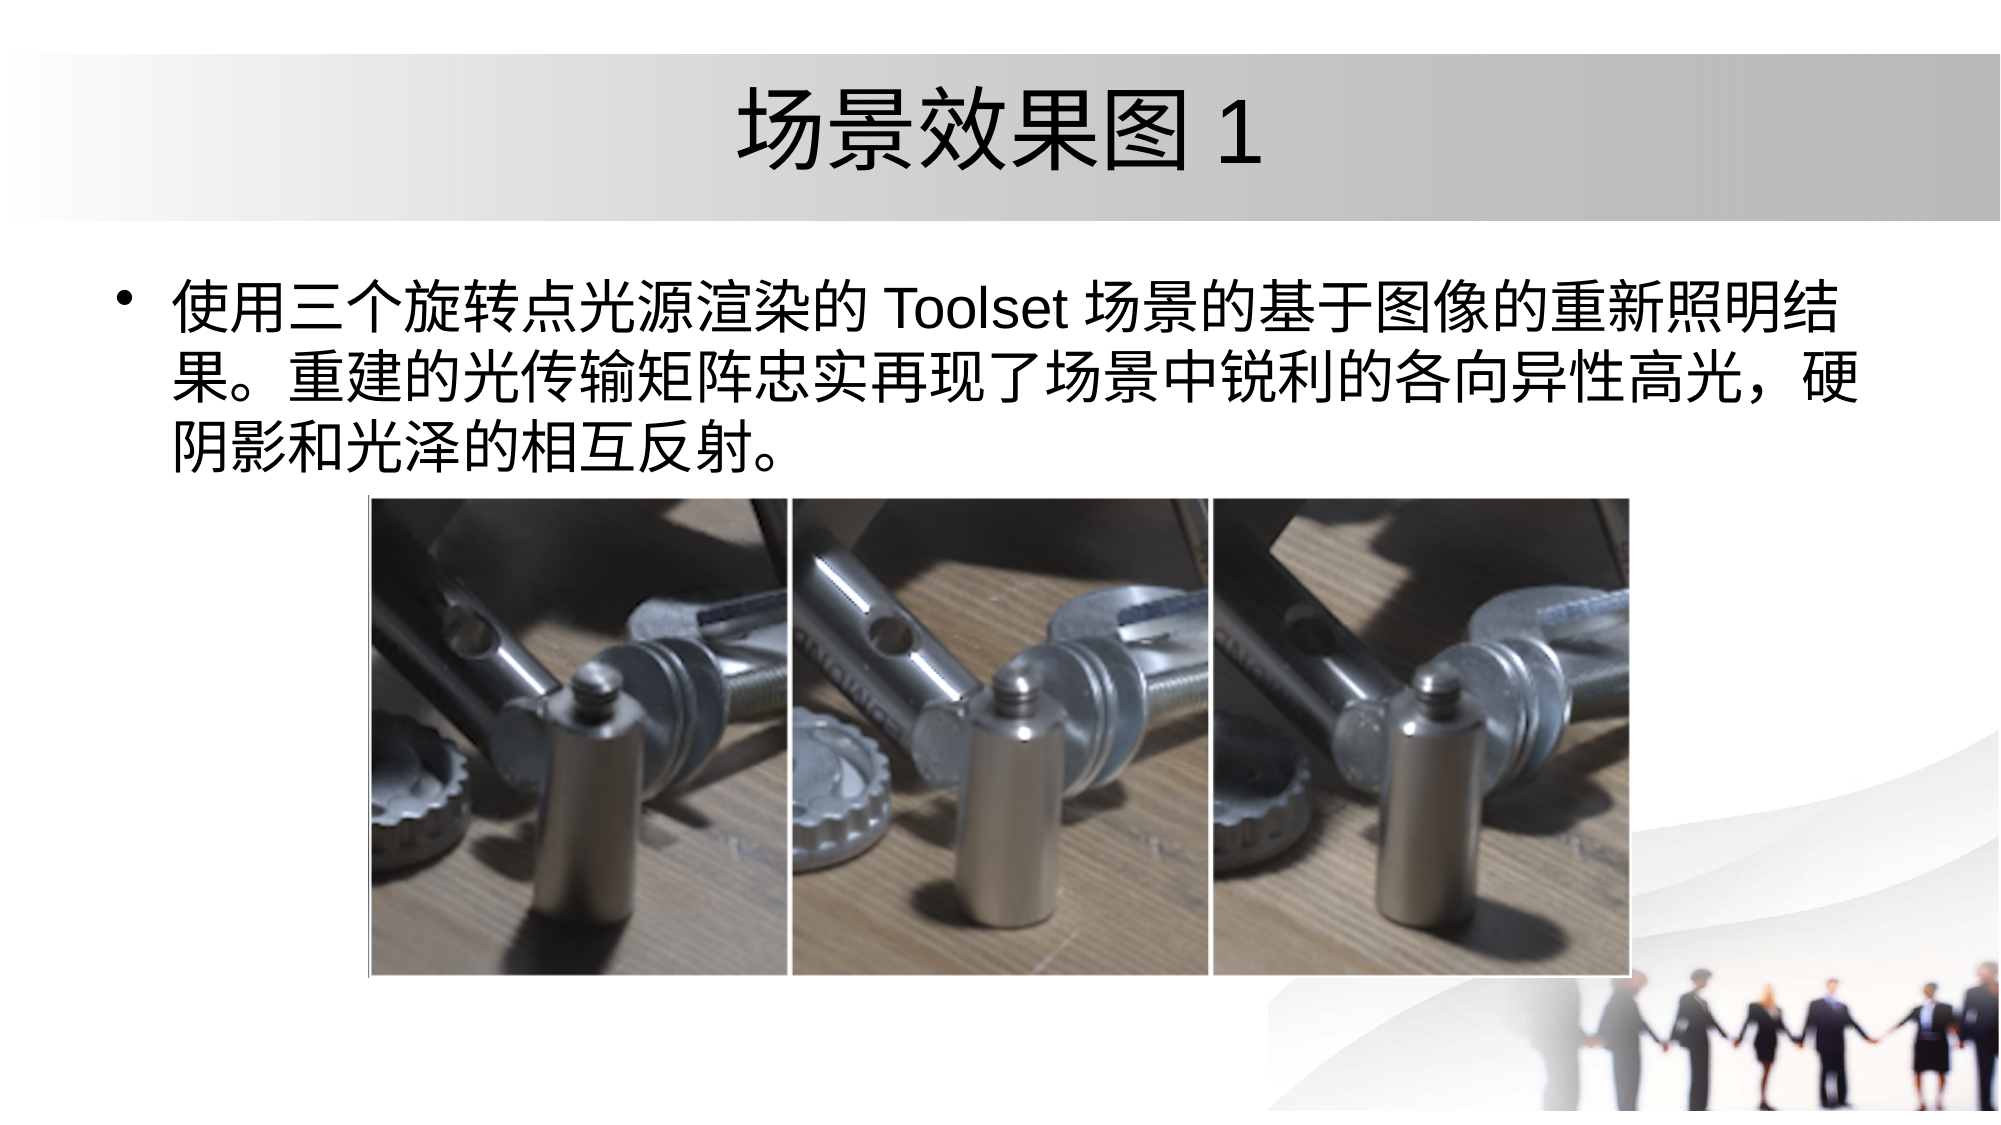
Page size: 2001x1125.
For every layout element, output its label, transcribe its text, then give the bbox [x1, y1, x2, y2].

picture [368, 495, 1632, 978]
picture [1268, 728, 1999, 1111]
list 使用三个旋转点光源渲染的Toolset场景的基于图像的重新照明结果。重建的光传输矩阵忠实再现了场景中锐利的各向异性高光，硬阴影和光泽的相互反射。 [99, 262, 1901, 1006]
title 场景效果图1 [99, 44, 1901, 262]
